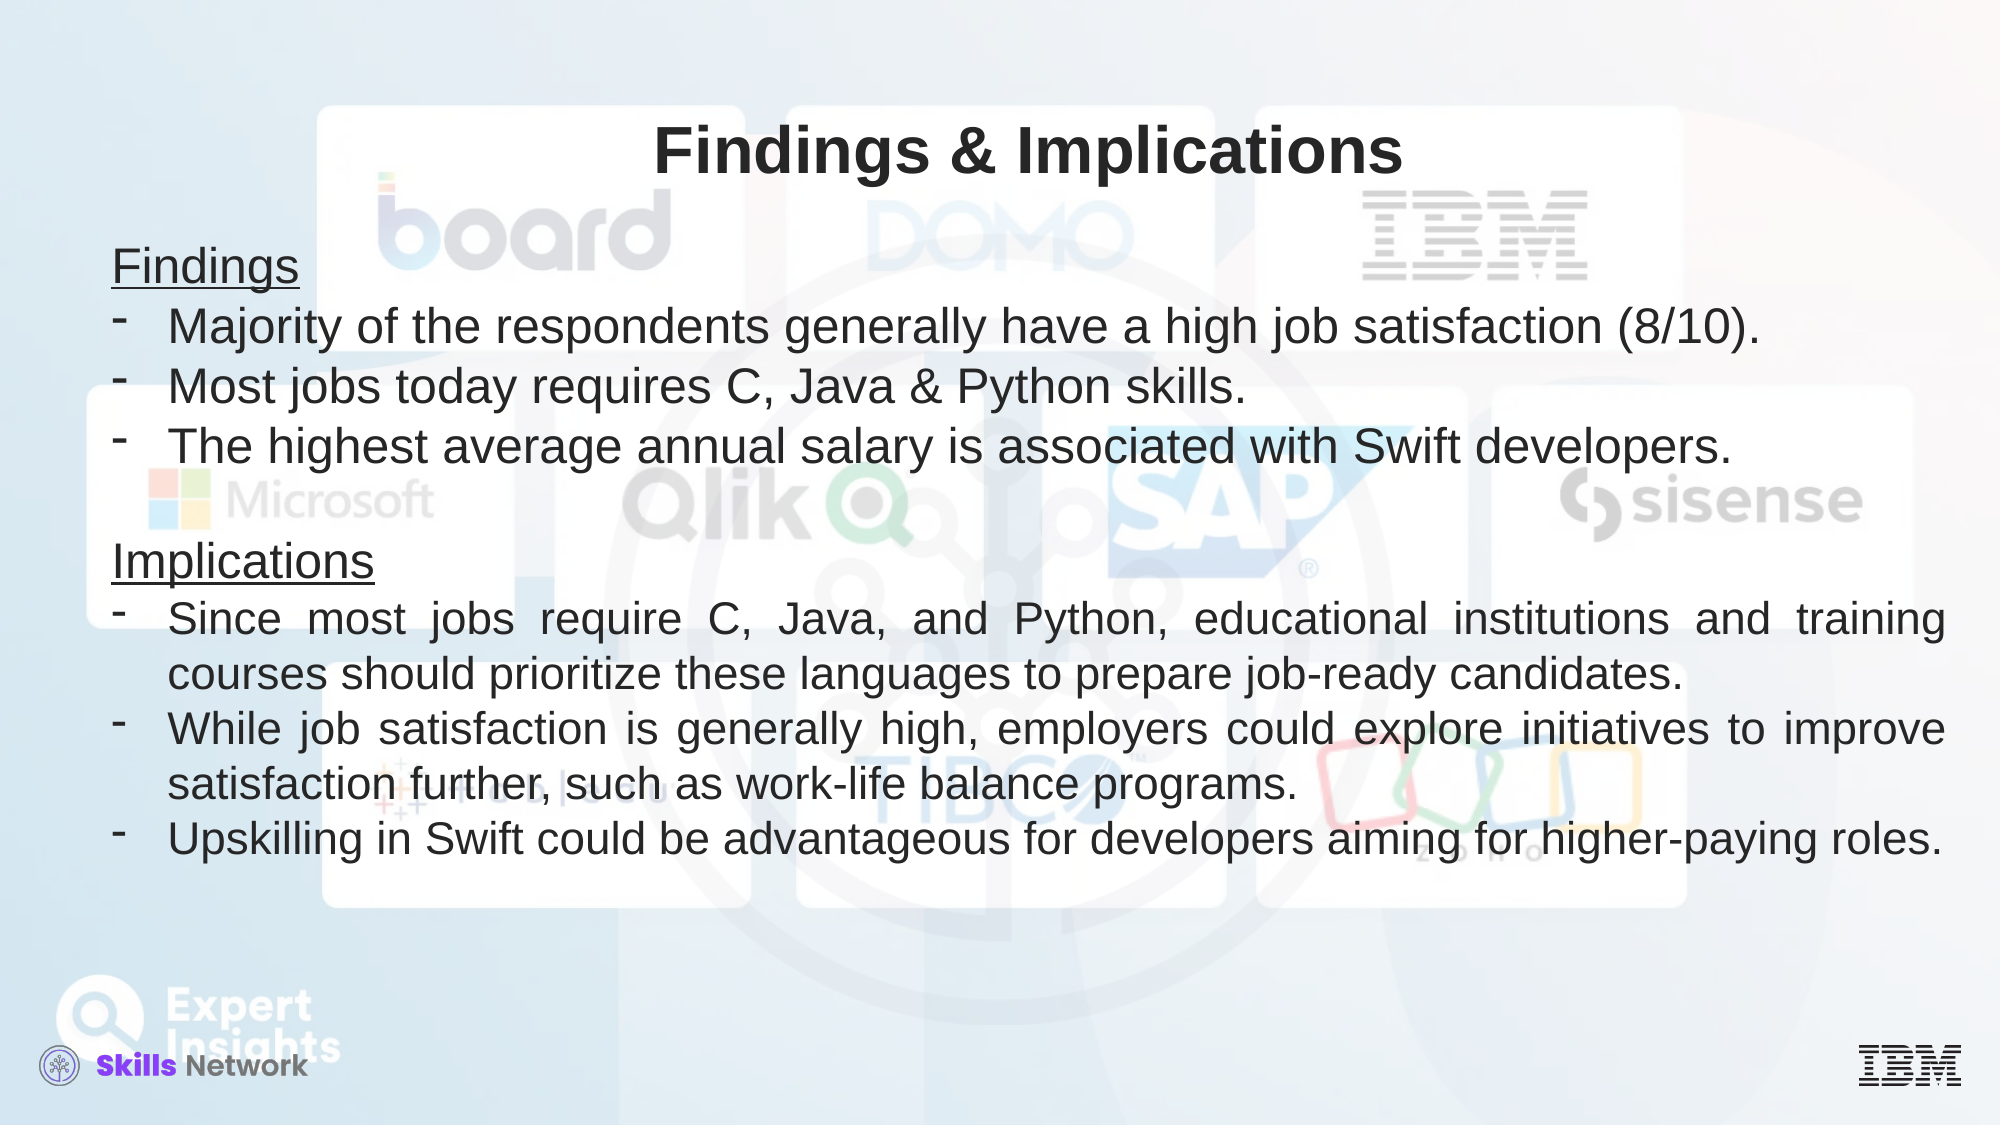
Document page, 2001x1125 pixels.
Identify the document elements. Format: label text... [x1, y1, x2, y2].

text_box Findings Majority of the respondents generally have a high job satisfaction (8/10). Most jobs today requires C, Java & Python skills. The highest average annual salary is associated with Swift developers. Implications Since most jobs require C, Java, and Python, educational institutions and training courses should prioritize these languages to prepare job-ready candidates. While job satisfaction is generally high, employers could explore initiatives to improve satisfaction further, such as work-life balance programs. Upskilling in Swift could be advantageous for developers aiming for higher-paying roles. [96, 226, 1964, 972]
picture [39, 1045, 308, 1086]
text_box Findings & Implications [216, 55, 1844, 196]
picture [1859, 1045, 1961, 1086]
